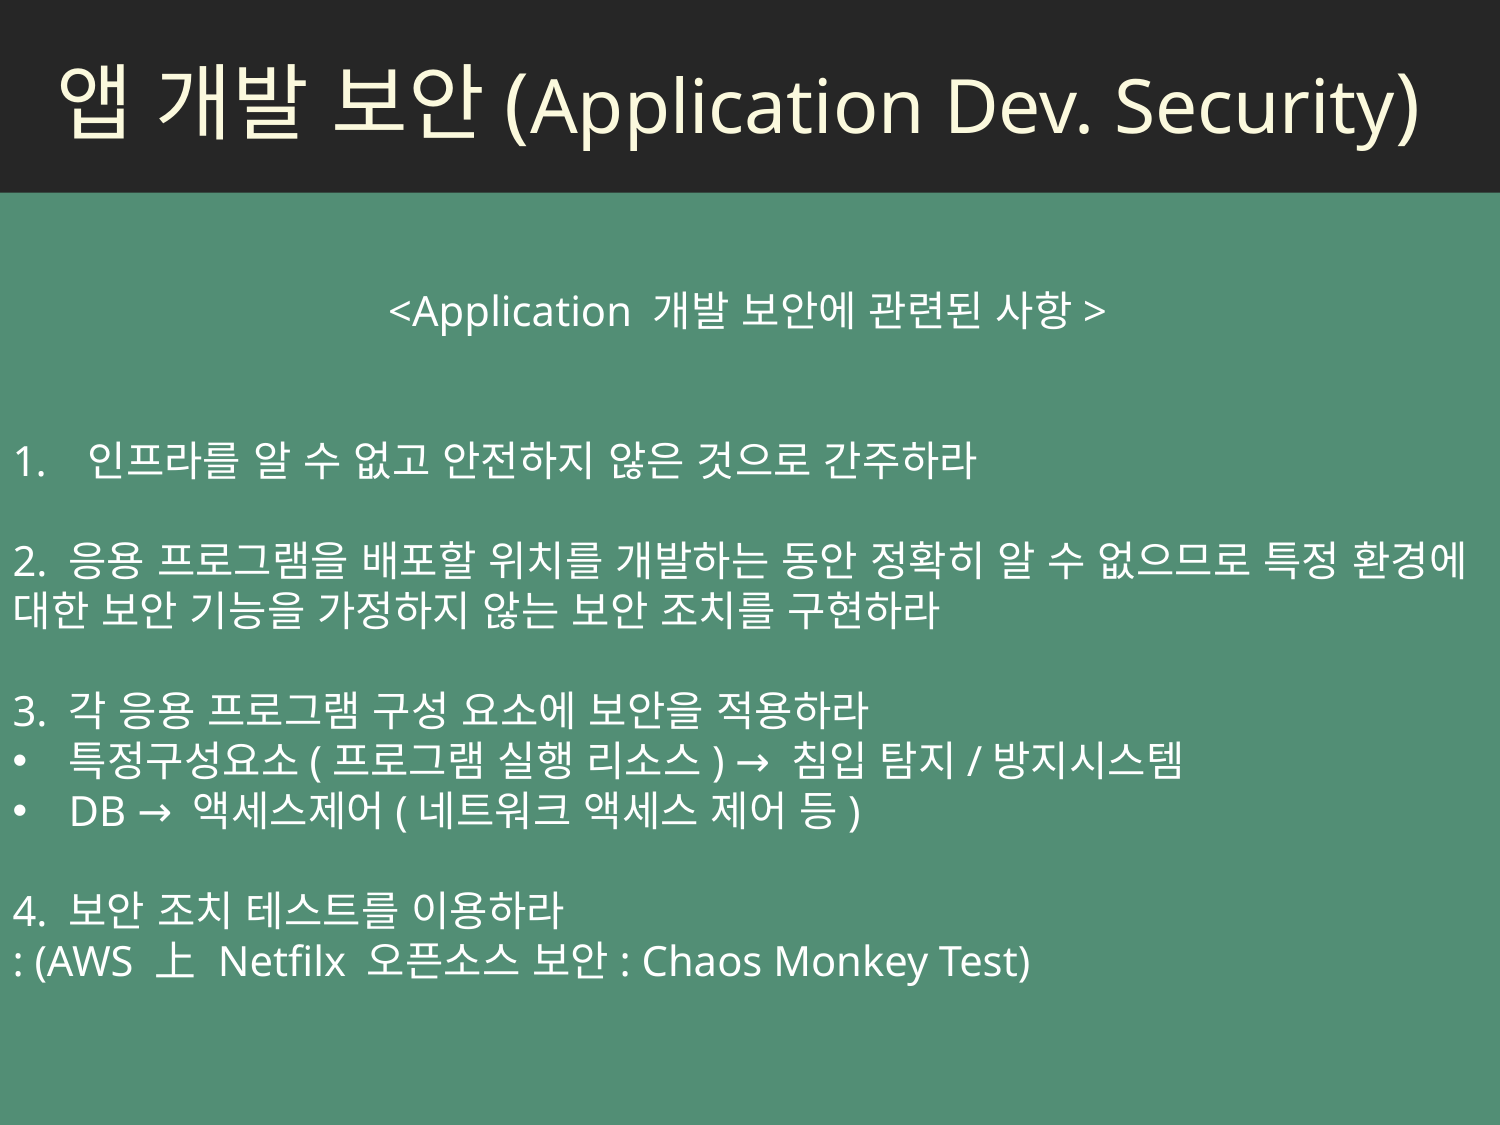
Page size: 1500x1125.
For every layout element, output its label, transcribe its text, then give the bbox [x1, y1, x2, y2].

text_box [0, 190, 1500, 1125]
text_box 앱 개발 보안(Application Dev. Security) [41, 42, 1500, 158]
text_box <Application 개발 보안에 관련된 사항> 인프라를 알 수 없고 안전하지 않은 것으로 간주하라 2. 응용 프로그램을 배포할 위치를 개발하는 동안 정확히 알 수 없으므로 특정 환경에 대한 보안 기능을 가정하지 않는 보안 조치를 구현하라 3. 각 응용 프로그램 구성 요소에 보안을 적용하라 특정구성요소(프로그램 실행 리소스) → 침입 탐지/방지시스템 DB → 액세스제어(네트워크 액세스 제어 등) 4. 보안 조치 테스트를 이용하라 : (AWS 上 Netfilx 오픈소스 보안: Chaos Monkey Test) [0, 277, 1498, 993]
